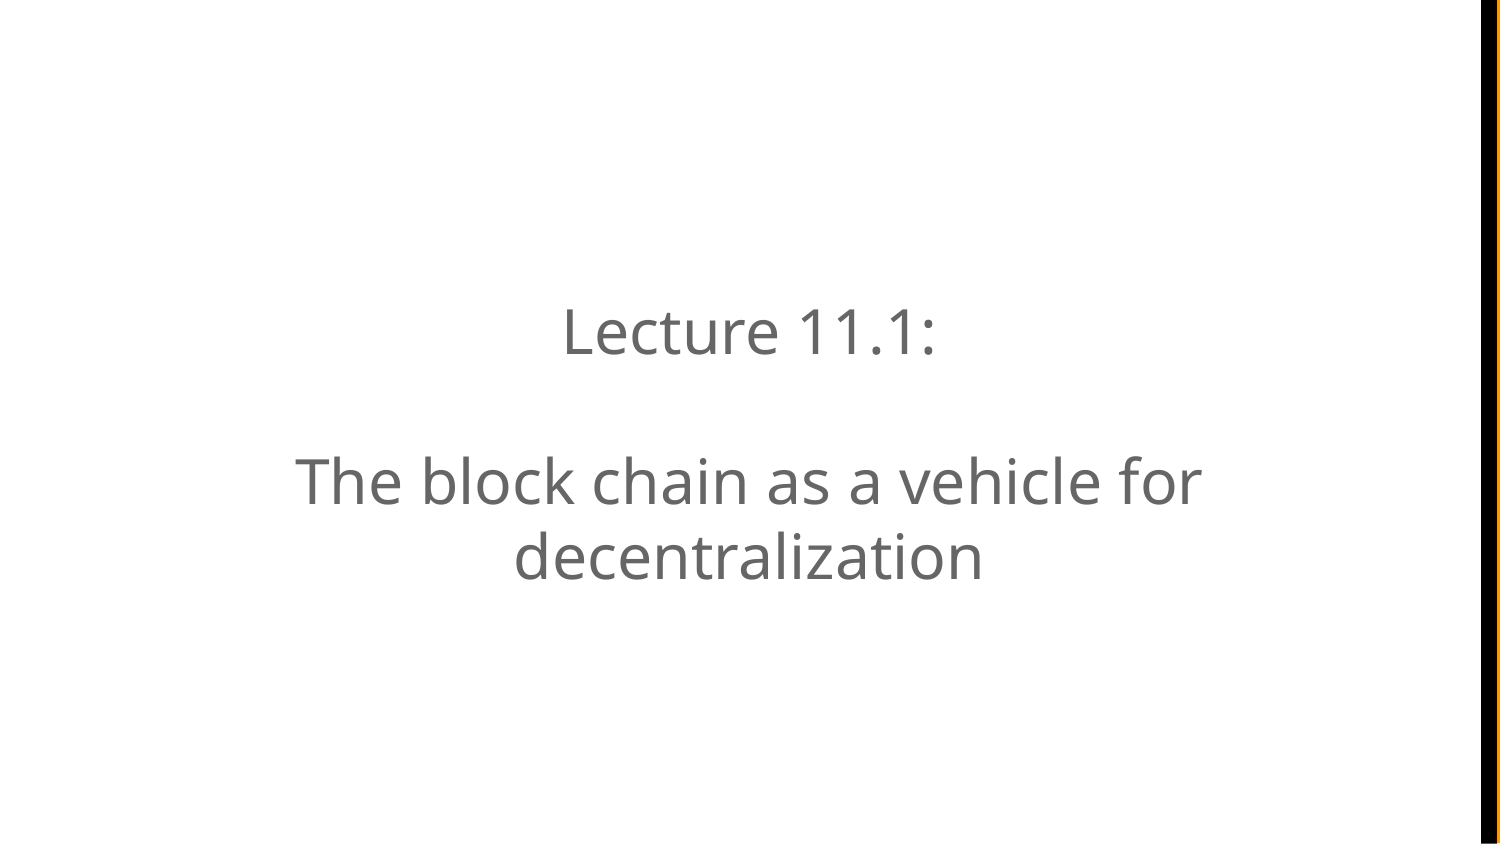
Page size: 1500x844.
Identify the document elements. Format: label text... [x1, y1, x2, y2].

subtitle Lecture 11.1: The block chain as a vehicle for decentralization [112, 277, 1388, 407]
